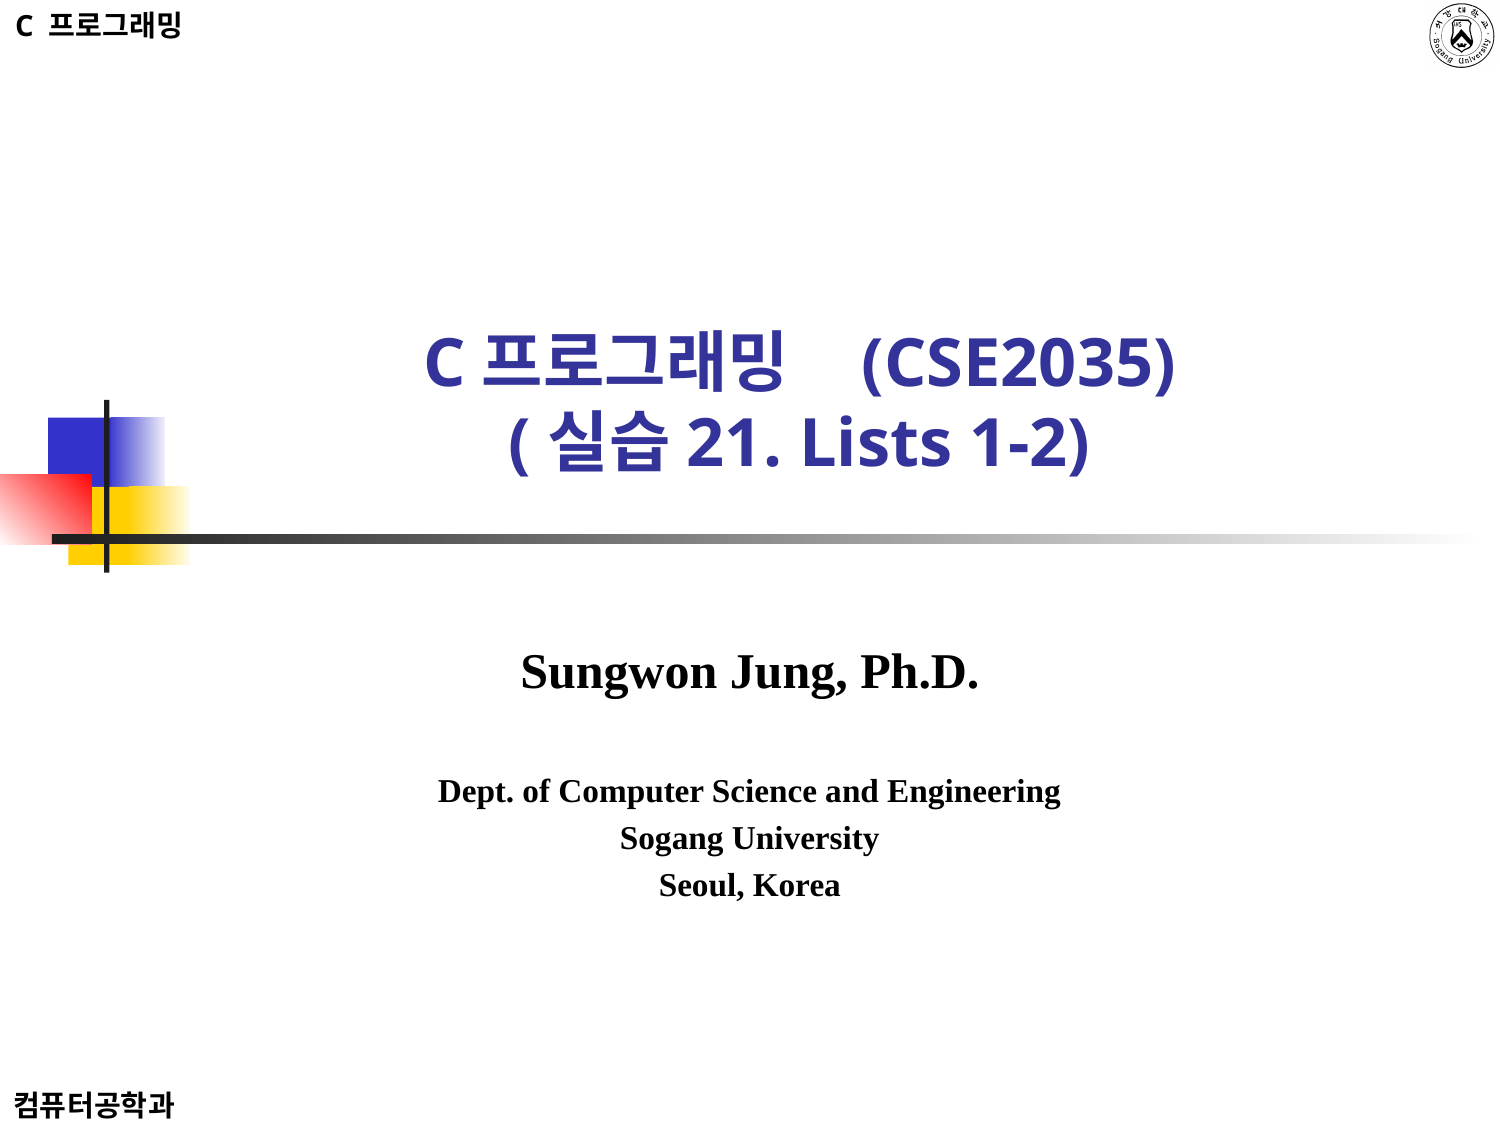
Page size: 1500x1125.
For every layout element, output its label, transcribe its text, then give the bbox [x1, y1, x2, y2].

subtitle Sungwon Jung, Ph.D. Dept. of Computer Science and Engineering Sogang University Seoul, Korea [224, 637, 1276, 1071]
title C프로그래밍 (CSE2035) (실습21. Lists 1-2) [162, 299, 1438, 488]
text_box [1424, 0, 1499, 71]
text_box C 프로그래밍 [0, 0, 258, 50]
